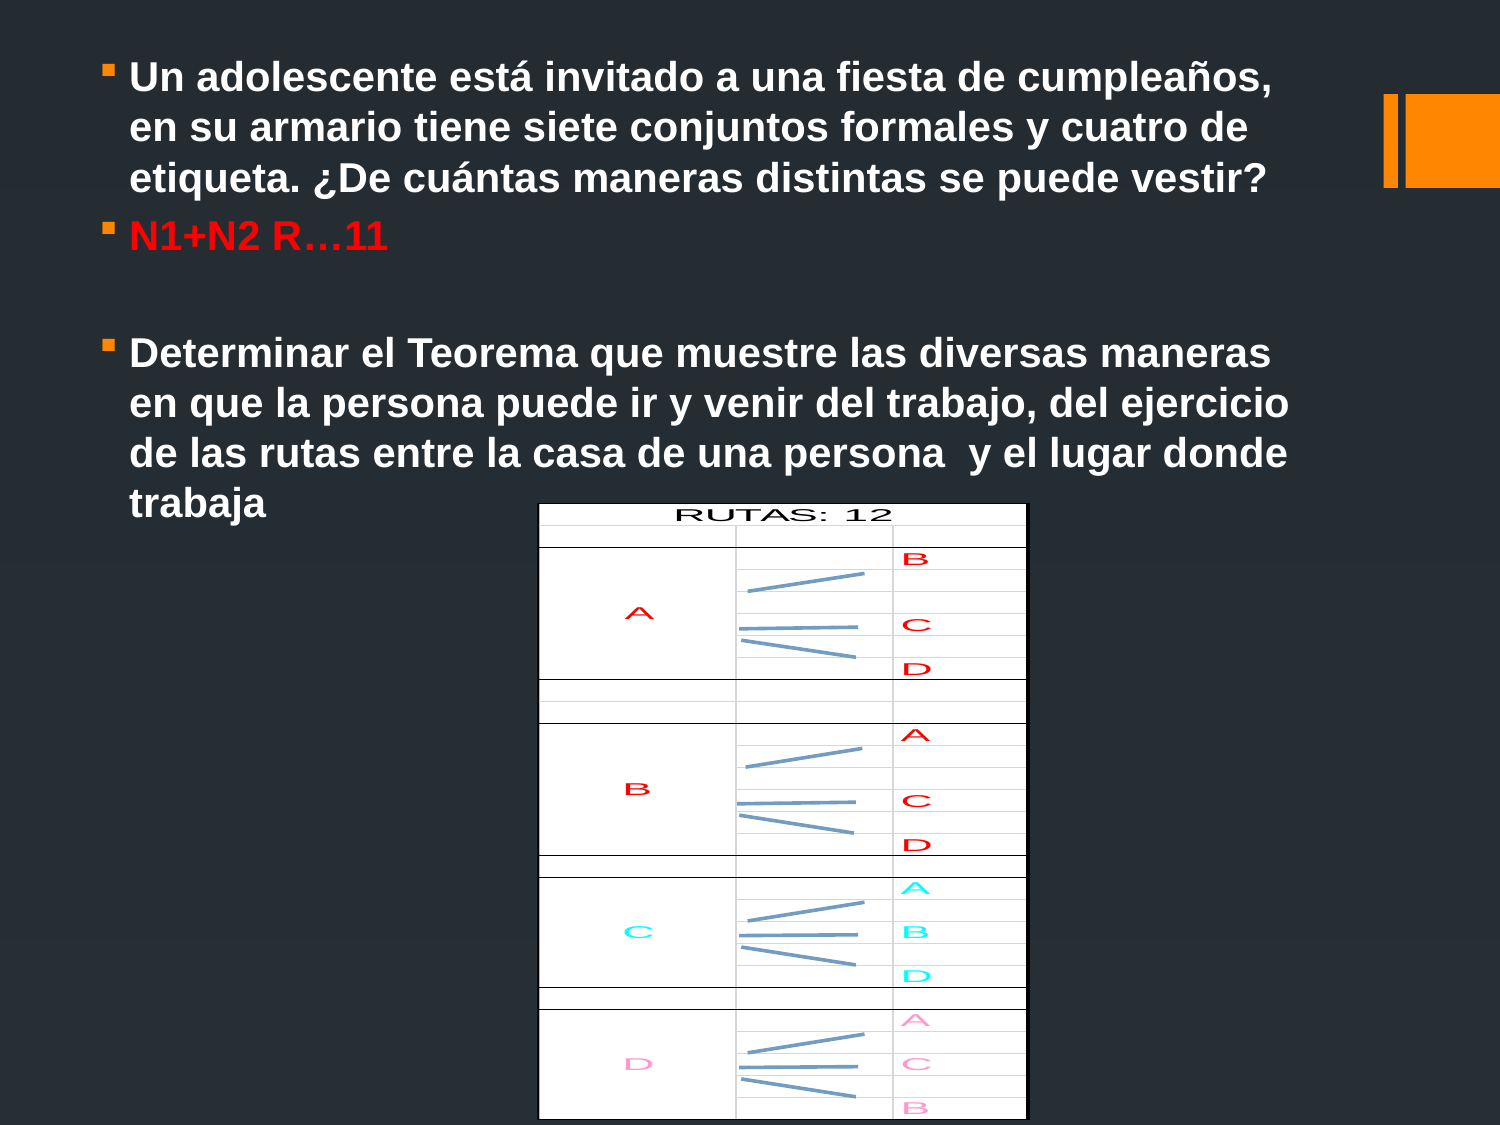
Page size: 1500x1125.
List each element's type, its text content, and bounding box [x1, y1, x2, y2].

list Un adolescente está invitado a una fiesta de cumpleaños, en su armario tiene siete conjuntos formales y cuatro de etiqueta. ¿De cuántas maneras distintas se puede vestir? N1+N2 R…11 Determinar el Teorema que muestre las diversas maneras en que la persona puede ir y venir del trabajo, del ejercicio de las rutas entre la casa de una persona y el lugar donde trabaja [76, 42, 1341, 1024]
picture [536, 502, 1034, 1122]
